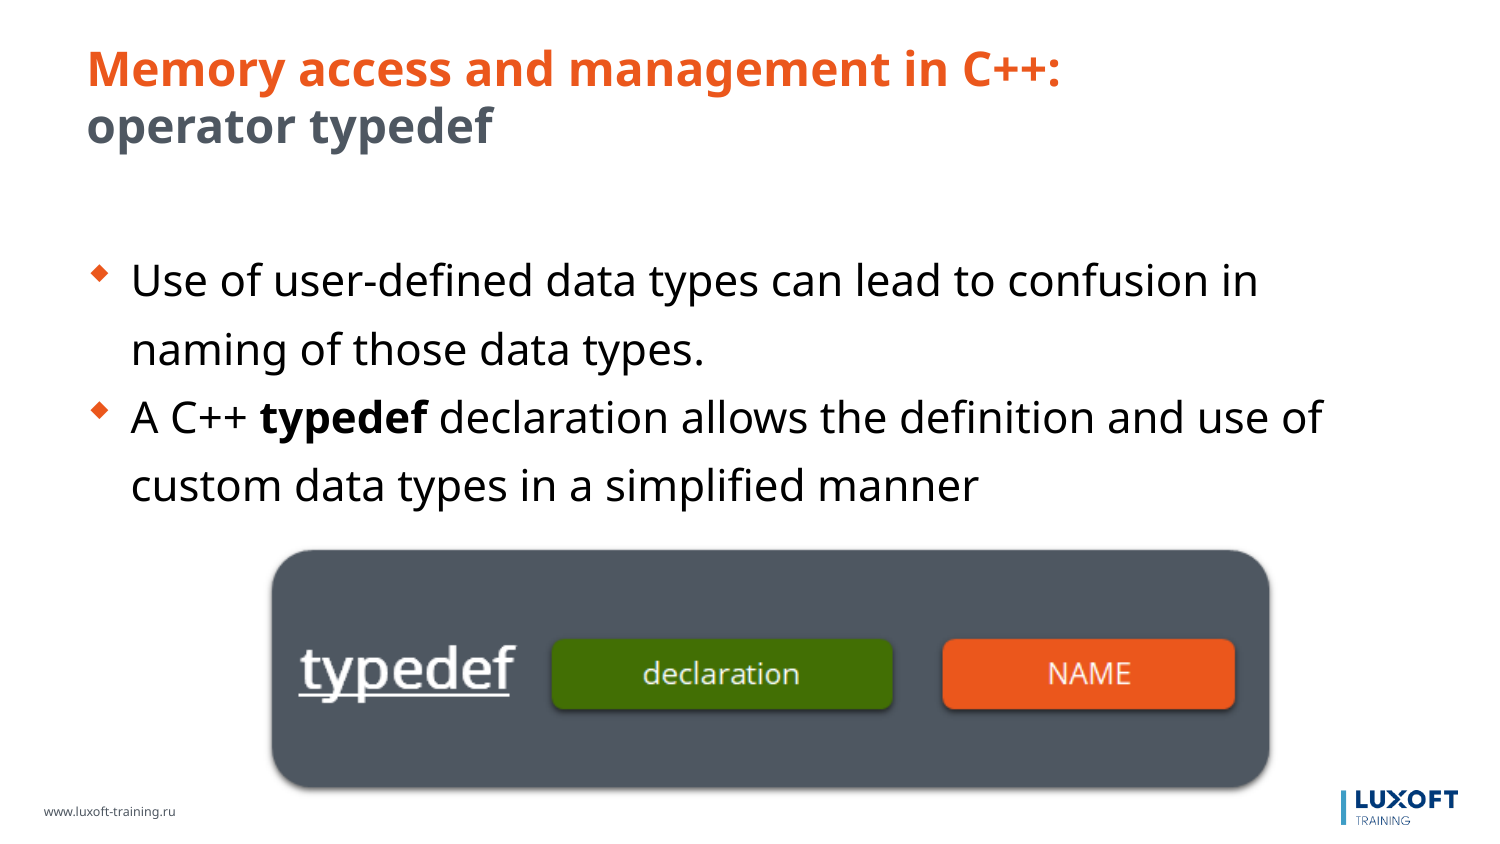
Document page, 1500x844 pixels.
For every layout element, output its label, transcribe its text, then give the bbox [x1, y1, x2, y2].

text_box Use of user-defined data types can lead to confusion in naming of those data types. A C++ typedef declaration allows the definition and use of custom data types in a simplified manner [75, 231, 1425, 492]
picture [1341, 790, 1458, 825]
picture [255, 543, 1279, 800]
text_box Memory access and management in C++: operator typedef [75, 9, 1425, 182]
